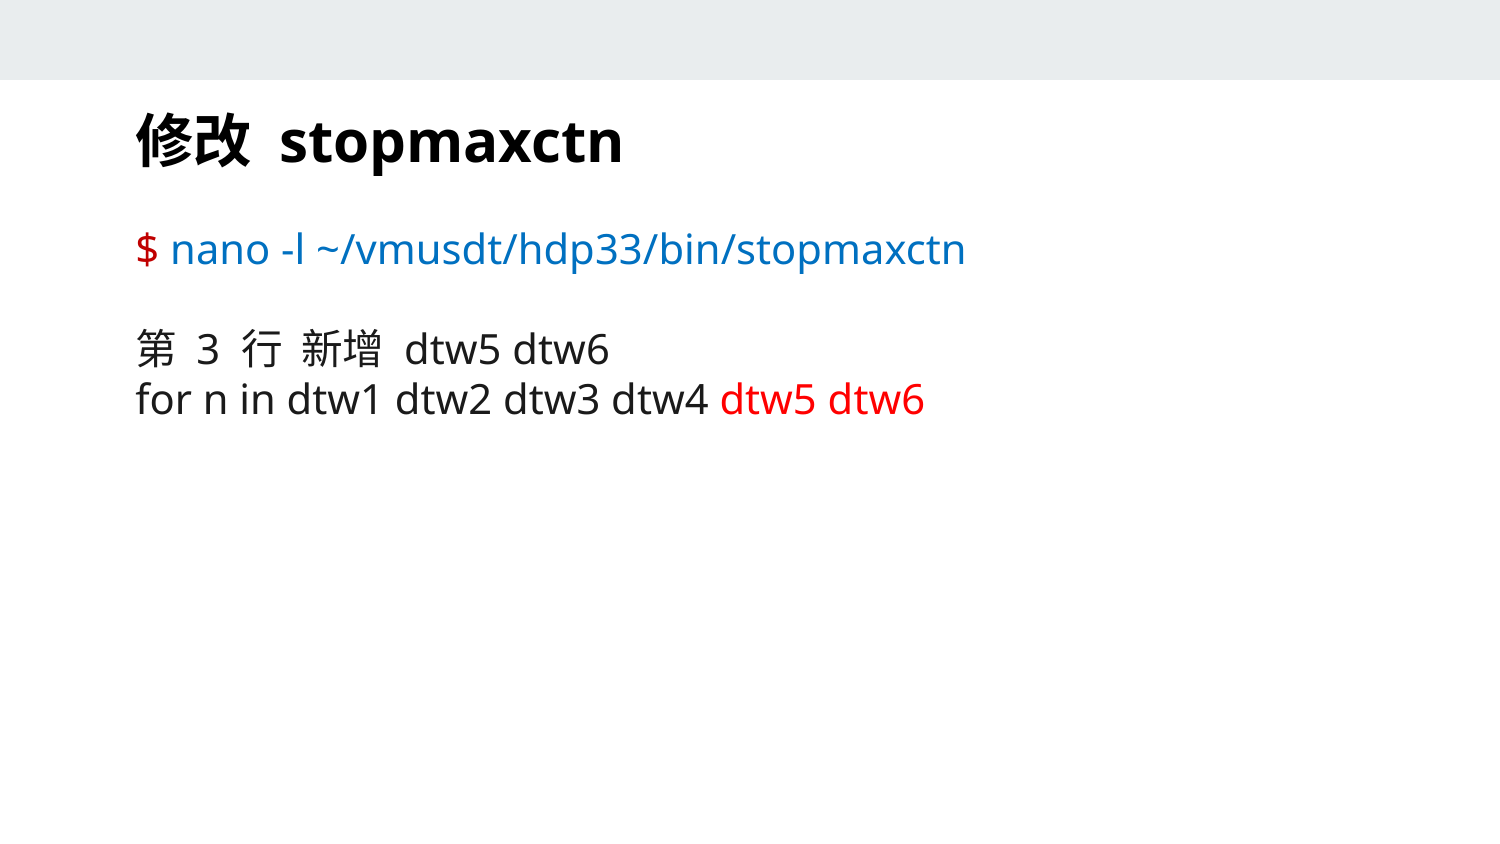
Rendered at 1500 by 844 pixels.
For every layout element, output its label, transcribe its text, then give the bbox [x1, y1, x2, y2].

text_box $ nano -l ~/vmusdt/hdp33/bin/stopmaxctn 第 3 行 新增 dtw5 dtw6 for n in dtw1 dtw2 dtw3 dtw4 dtw5 dtw6 [120, 208, 1382, 489]
text_box 修改 stopmaxctn [127, 96, 1294, 182]
